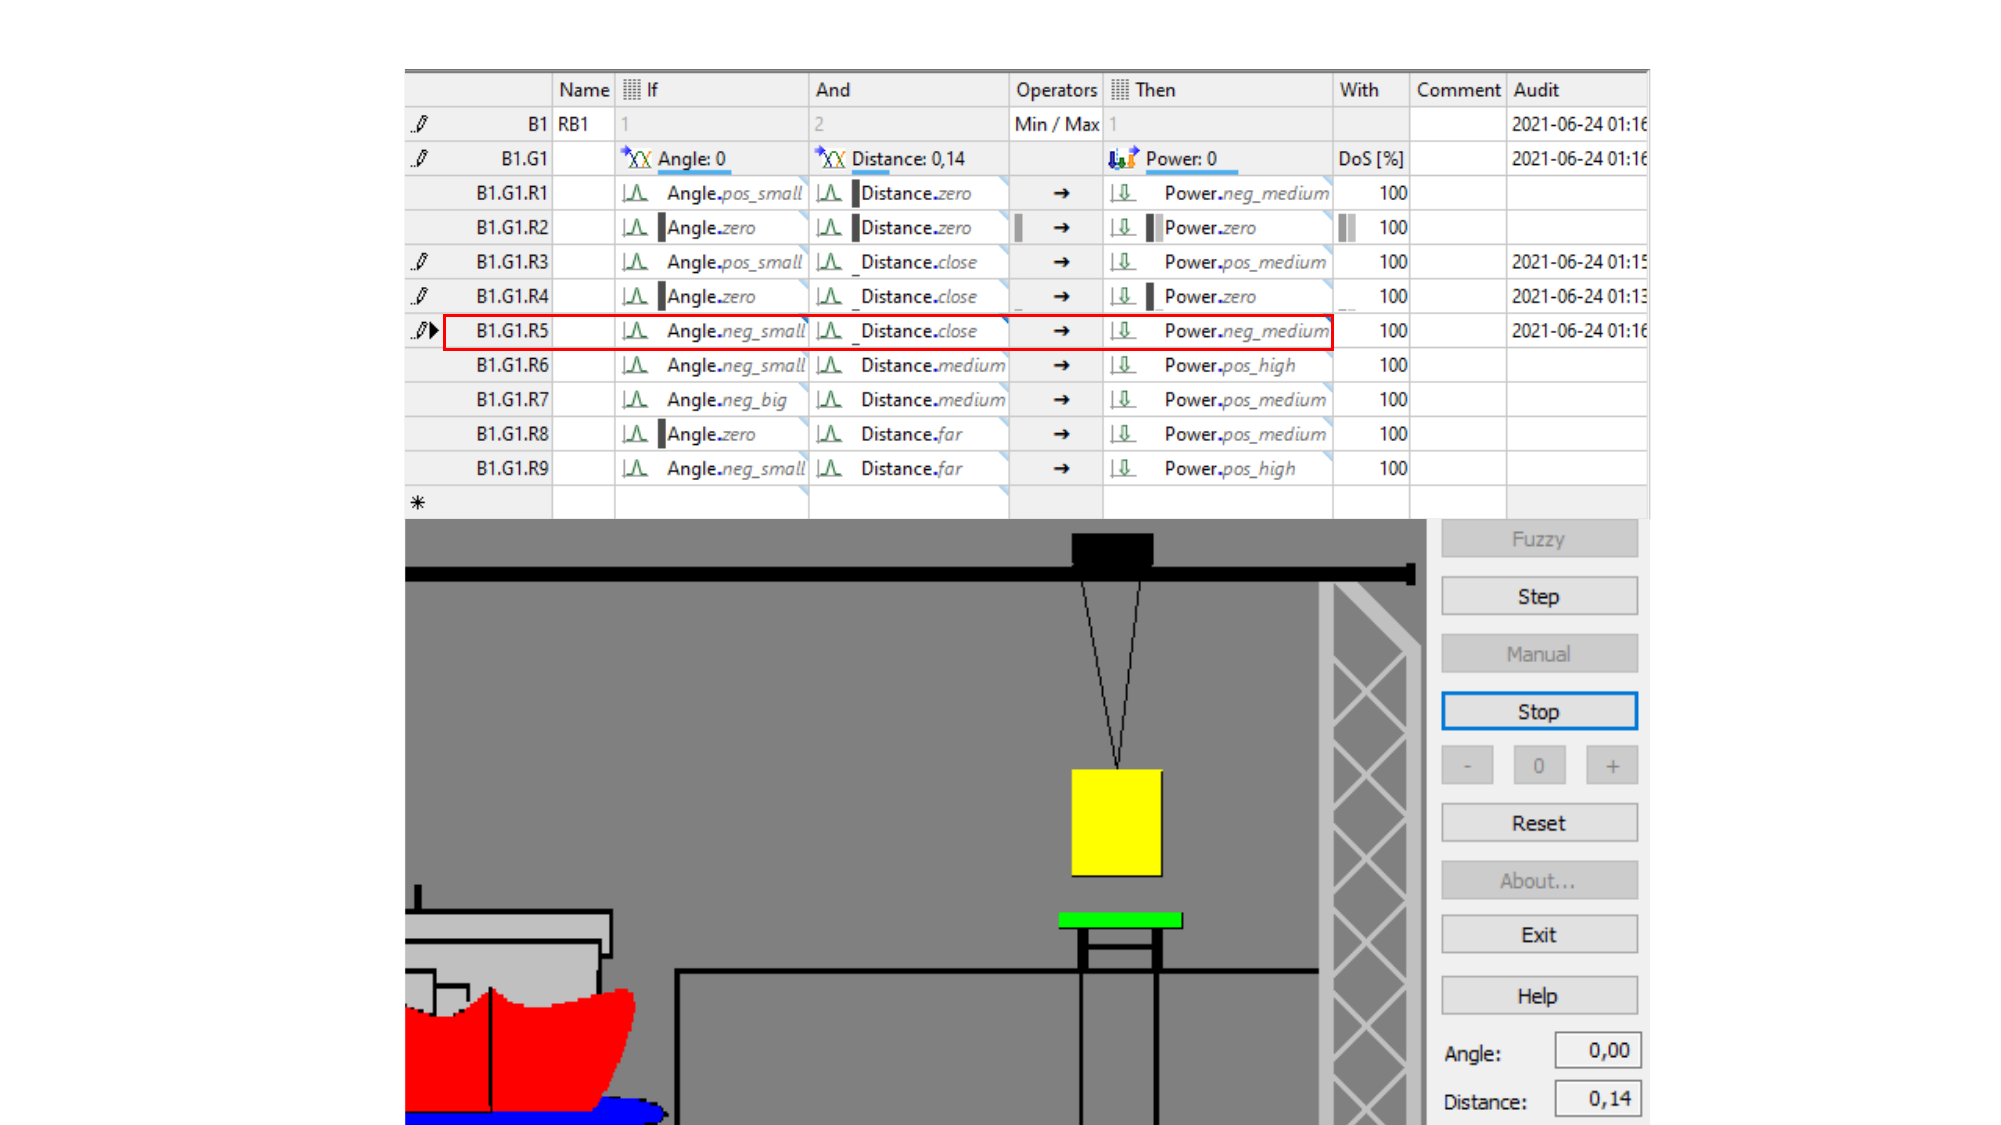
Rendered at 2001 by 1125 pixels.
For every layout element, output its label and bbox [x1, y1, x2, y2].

picture [404, 69, 1651, 1125]
